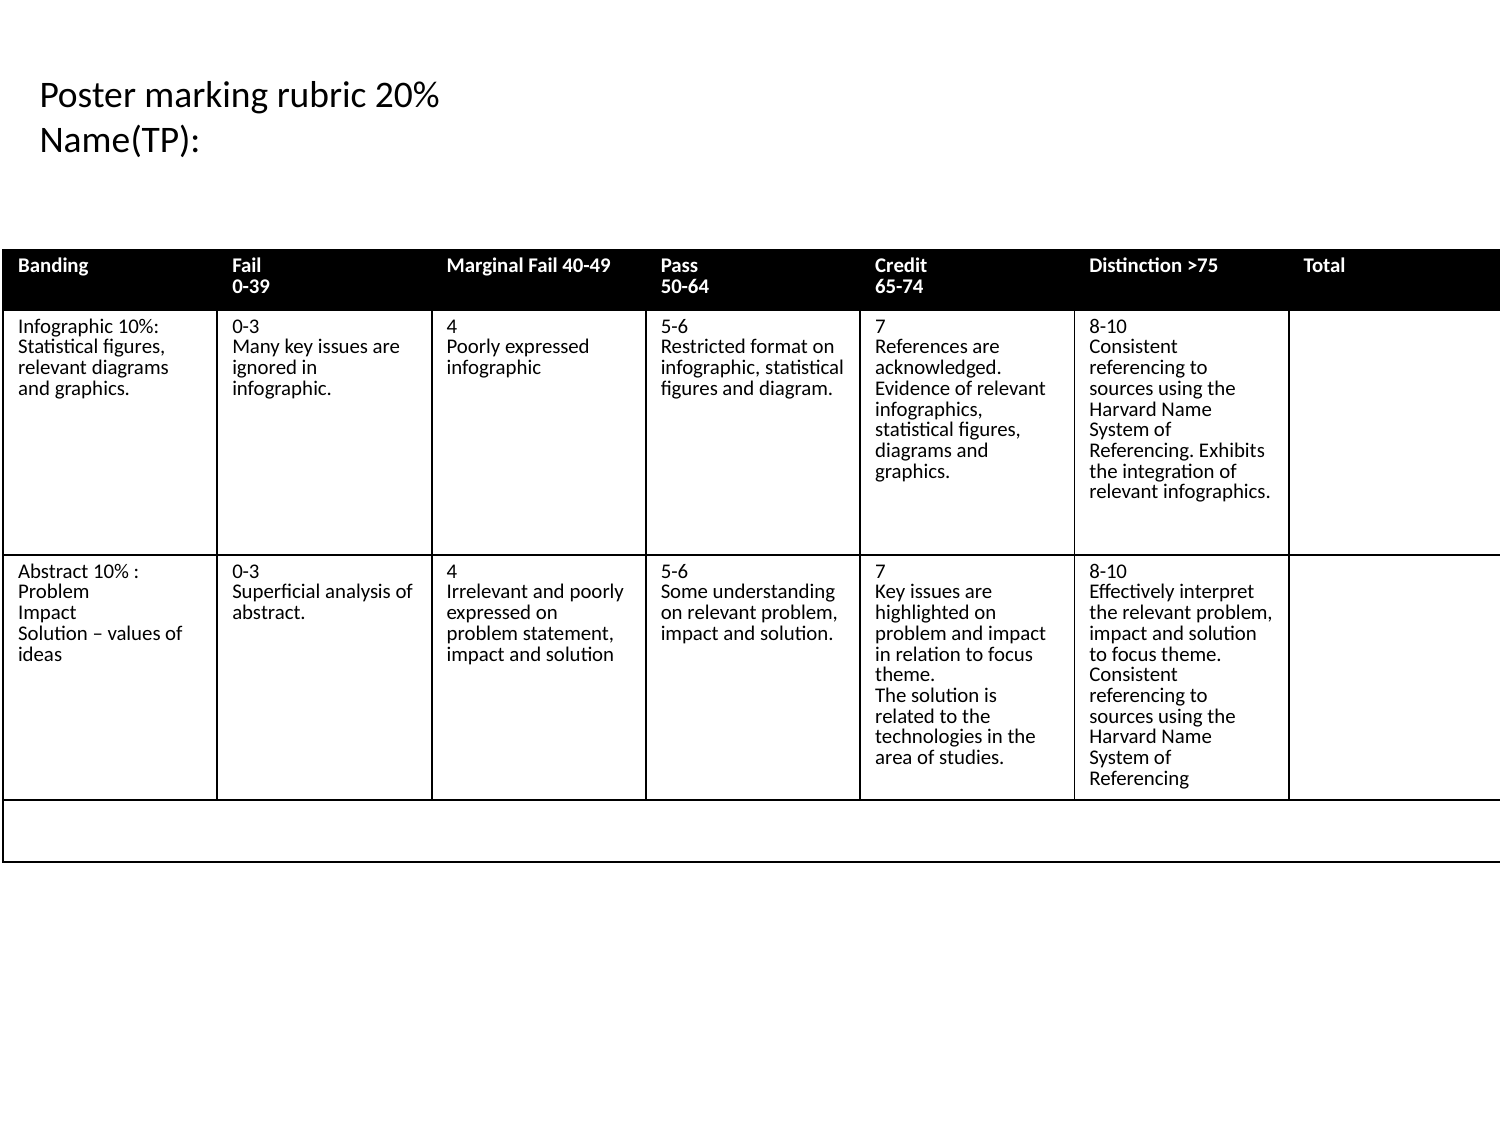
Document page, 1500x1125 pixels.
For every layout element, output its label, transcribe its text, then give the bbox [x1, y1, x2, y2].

table_cell 7 Key issues are highlighted on problem and impact in relation to focus theme. The solution is related to the technologies in the area of studies. [861, 556, 1074, 799]
table_cell [1290, 556, 1500, 799]
text_box Poster marking rubric 20% Name(TP): [24, 62, 775, 168]
table_header Banding [4, 251, 216, 309]
table_cell Abstract 10% : Problem Impact Solution – values of ideas [4, 556, 216, 799]
table_header Pass 50-64 [647, 251, 859, 309]
table_cell 0-3 Many key issues are ignored in infographic. [218, 311, 431, 554]
table_cell [1290, 311, 1500, 554]
table_cell 8-10 Consistent referencing to sources using the Harvard Name System of Referencing. Exhibits the integration of relevant infographics. [1075, 311, 1288, 554]
table_cell 7 References are acknowledged. Evidence of relevant infographics, statistical figures, diagrams and graphics. [861, 311, 1074, 554]
table_header Distinction >75 [1075, 251, 1288, 309]
table_header Marginal Fail 40-49 [433, 251, 645, 309]
table_cell [4, 801, 1500, 861]
table_header Total [1290, 251, 1500, 309]
table_cell 8-10 Effectively interpret the relevant problem, impact and solution to focus theme. Consistent referencing to sources using the Harvard Name System of Referencing [1075, 556, 1288, 799]
table_cell 4 Irrelevant and poorly expressed on problem statement, impact and solution [433, 556, 645, 799]
table_cell 0-3 Superficial analysis of abstract. [218, 556, 431, 799]
table_cell 5-6 Some understanding on relevant problem, impact and solution. [647, 556, 859, 799]
table_cell 4 Poorly expressed infographic [433, 311, 645, 554]
table_header Credit 65-74 [861, 251, 1074, 309]
table_cell Infographic 10%: Statistical figures, relevant diagrams and graphics. [4, 311, 216, 554]
table_cell 5-6 Restricted format on infographic, statistical figures and diagram. [647, 311, 859, 554]
table_header Fail 0-39 [218, 251, 431, 309]
